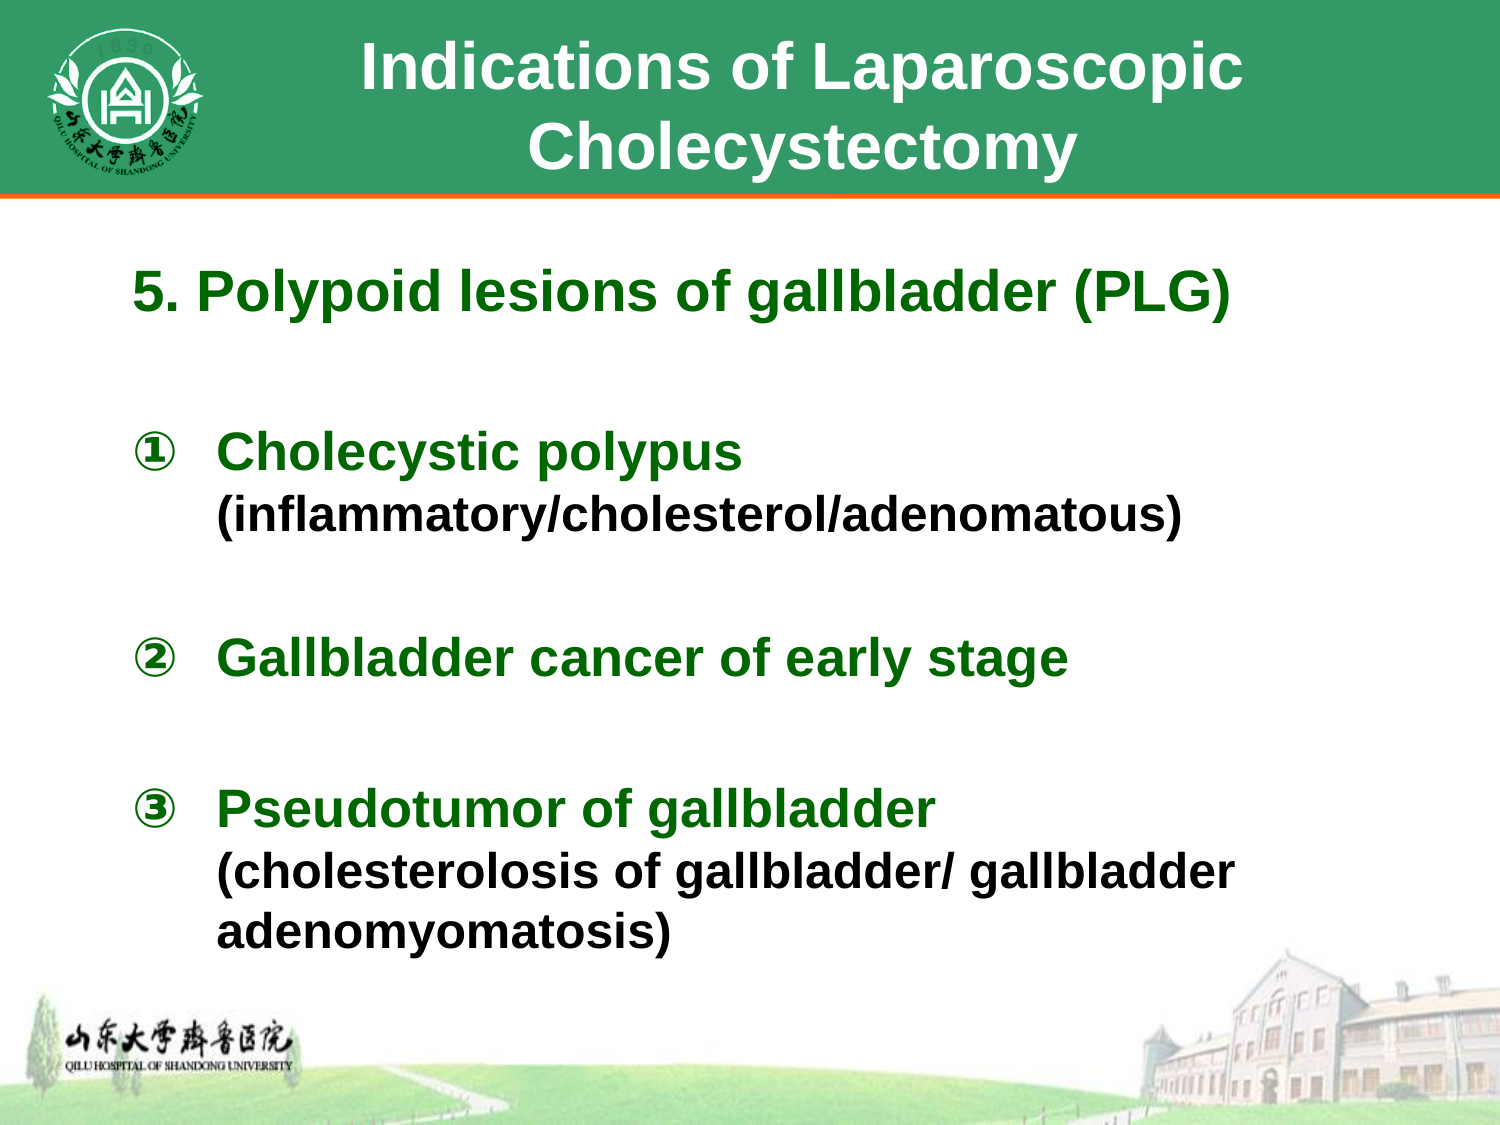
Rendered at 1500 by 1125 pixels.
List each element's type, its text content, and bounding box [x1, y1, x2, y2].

list 5. Polypoid lesions of gallbladder (PLG) Cholecystic polypus (inflammatory/cholesterol/adenomatous) Gallbladder cancer of early stage Pseudotumor of gallbladder (cholesterolosis of gallbladder/ gallbladder adenomyomatosis) [116, 245, 1407, 989]
picture [0, 928, 1500, 1125]
title Indications of Laparoscopic Cholecystectomy [277, 44, 1330, 162]
picture [17, 17, 219, 185]
